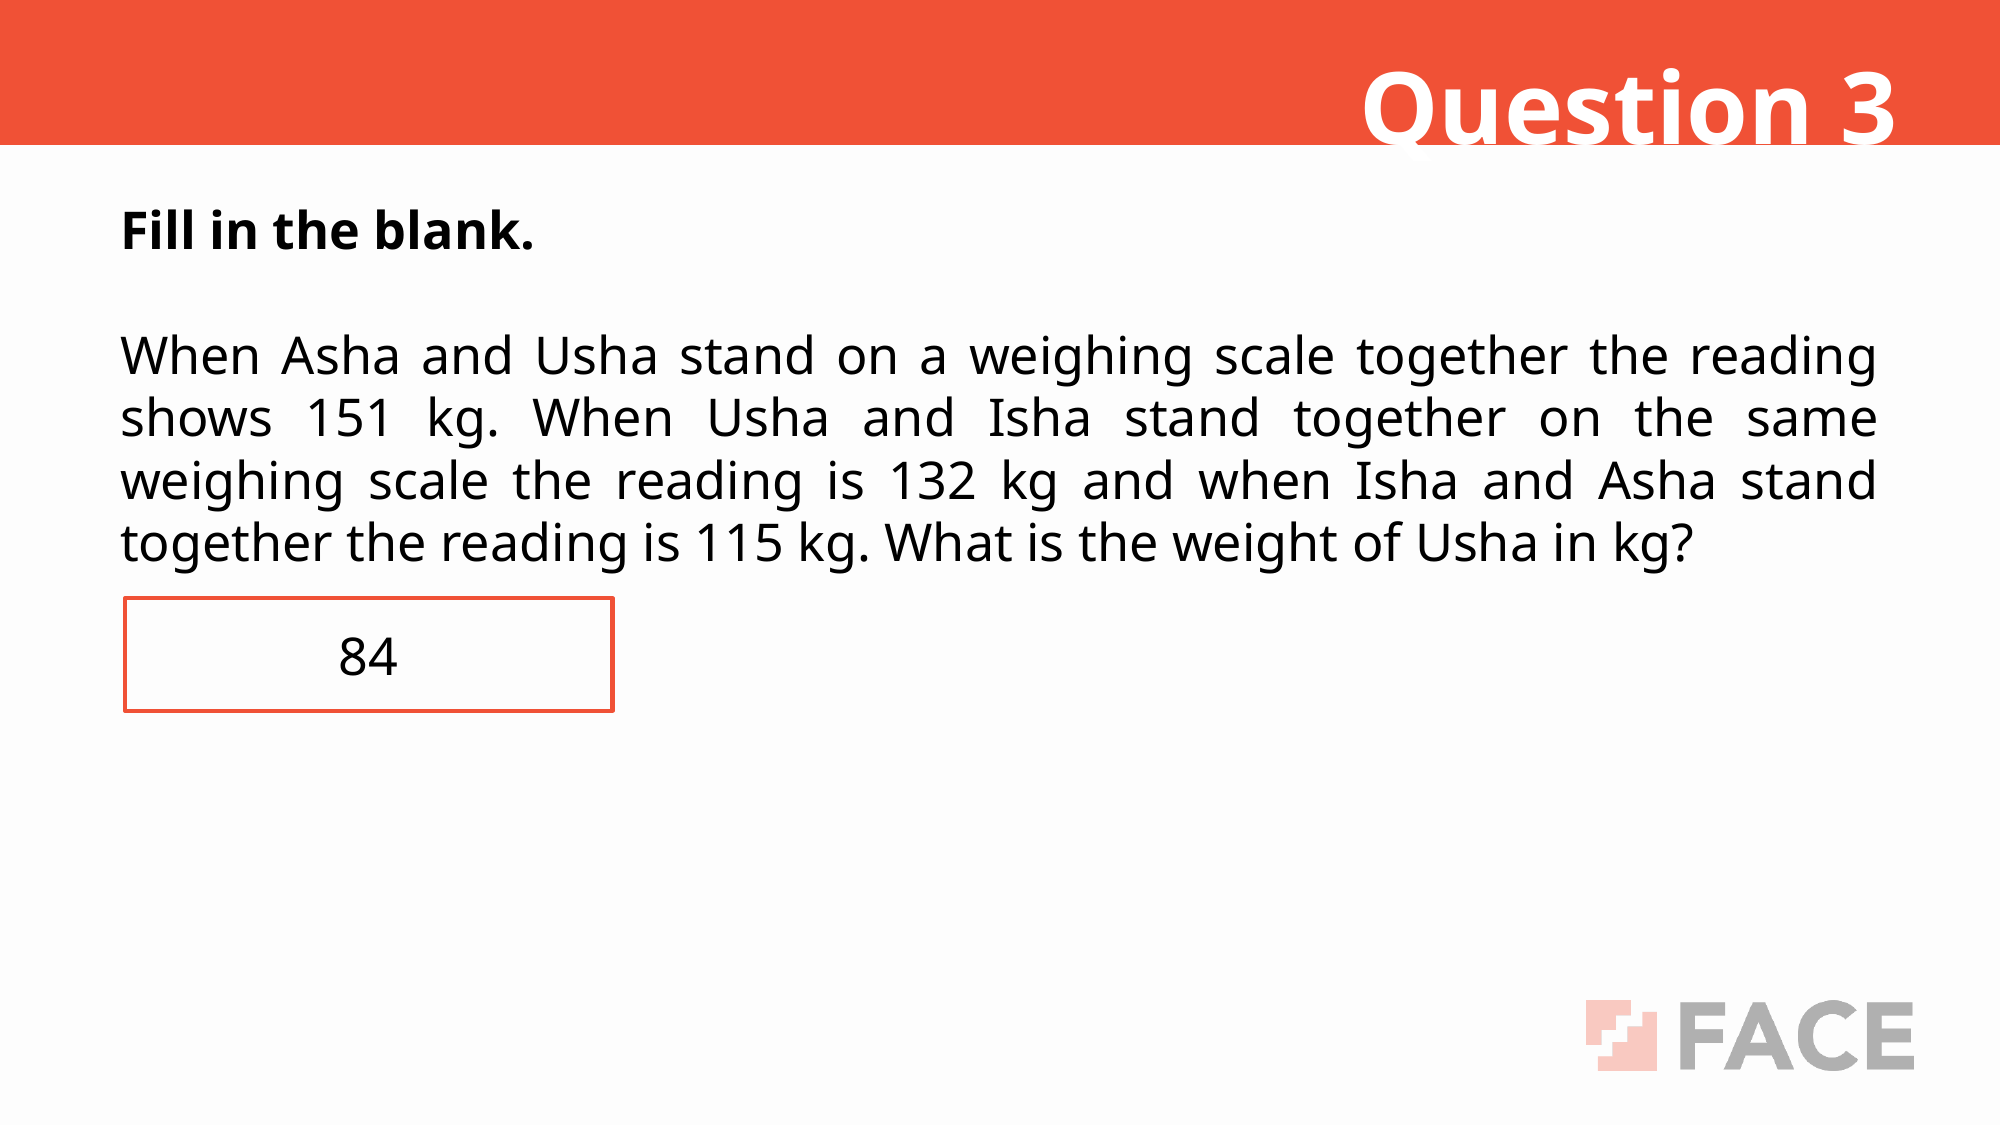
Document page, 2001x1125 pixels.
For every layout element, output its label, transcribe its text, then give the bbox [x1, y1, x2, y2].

text_box Fill in the blank. When Asha and Usha stand on a weighing scale together the reading shows 151 kg. When Usha and Isha stand together on the same weighing scale the reading is 132 kg and when Isha and Asha stand together the reading is 115 kg. What is the weight of Usha in kg? [105, 189, 1895, 580]
text_box Question 3 [638, 37, 1914, 173]
picture [1586, 1000, 1914, 1072]
text_box [0, 0, 2000, 147]
text_box 84 [123, 596, 615, 713]
